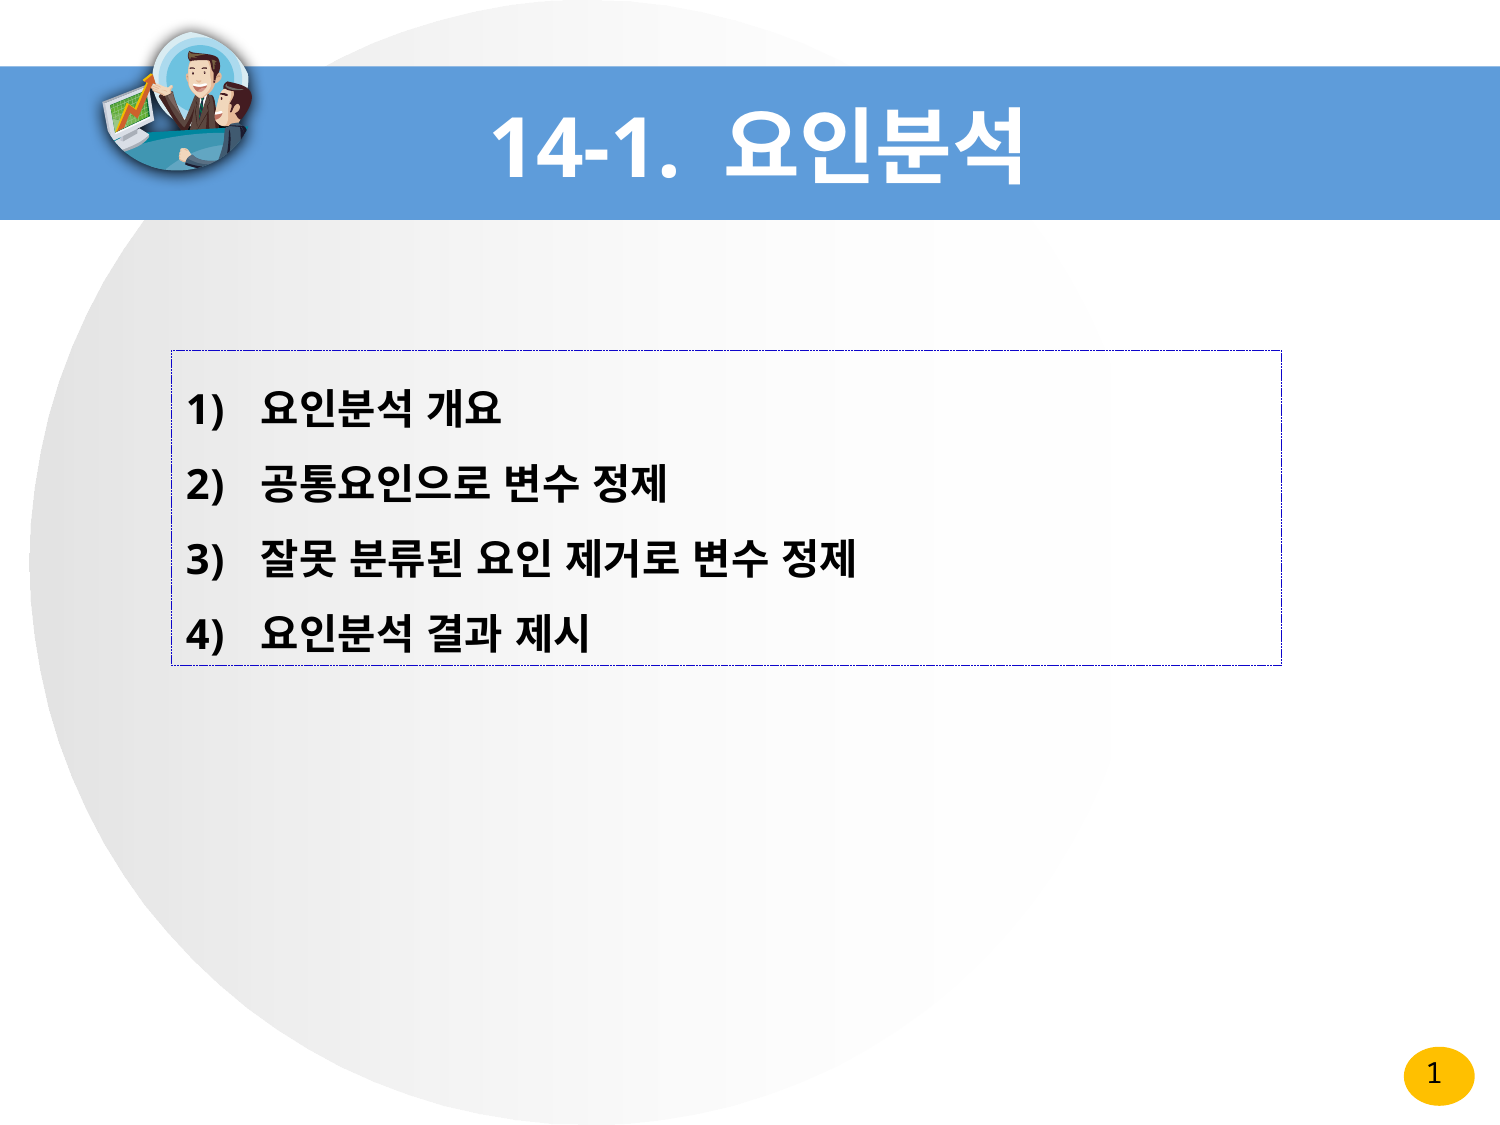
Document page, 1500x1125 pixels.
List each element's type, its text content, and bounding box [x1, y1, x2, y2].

text_box 요인분석 개요 공통요인으로 변수 정제 잘못 분류된 요인 제거로 변수 정제 요인분석 결과 제시 [171, 350, 1282, 666]
slide_number 1 [1368, 1046, 1500, 1090]
title 14-1. 요인분석 [17, 87, 1500, 200]
text_box [0, 0, 1500, 75]
